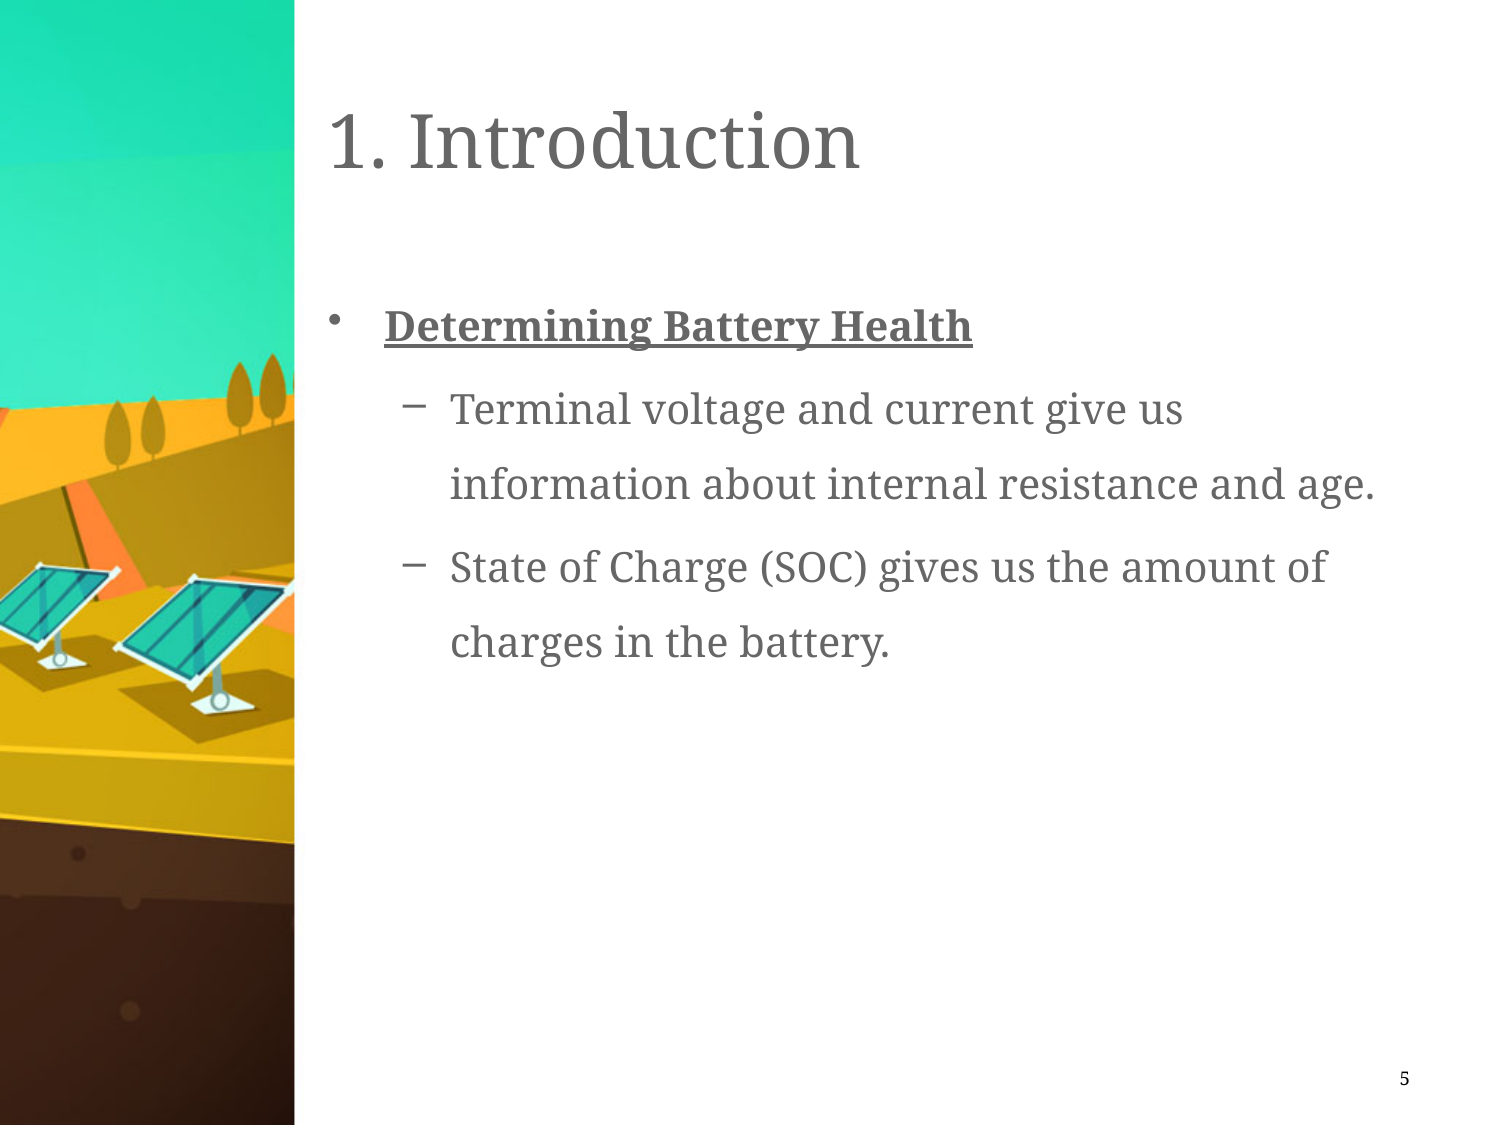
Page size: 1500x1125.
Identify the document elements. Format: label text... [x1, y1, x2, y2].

list Determining Battery Health Terminal voltage and current give us information about internal resistance and age. State of Charge (SOC) gives us the amount of charges in the battery. [312, 267, 1425, 1010]
slide_number 5 [1074, 1058, 1425, 1103]
picture [0, 0, 1500, 1125]
title 1. Introduction [312, 45, 1424, 233]
